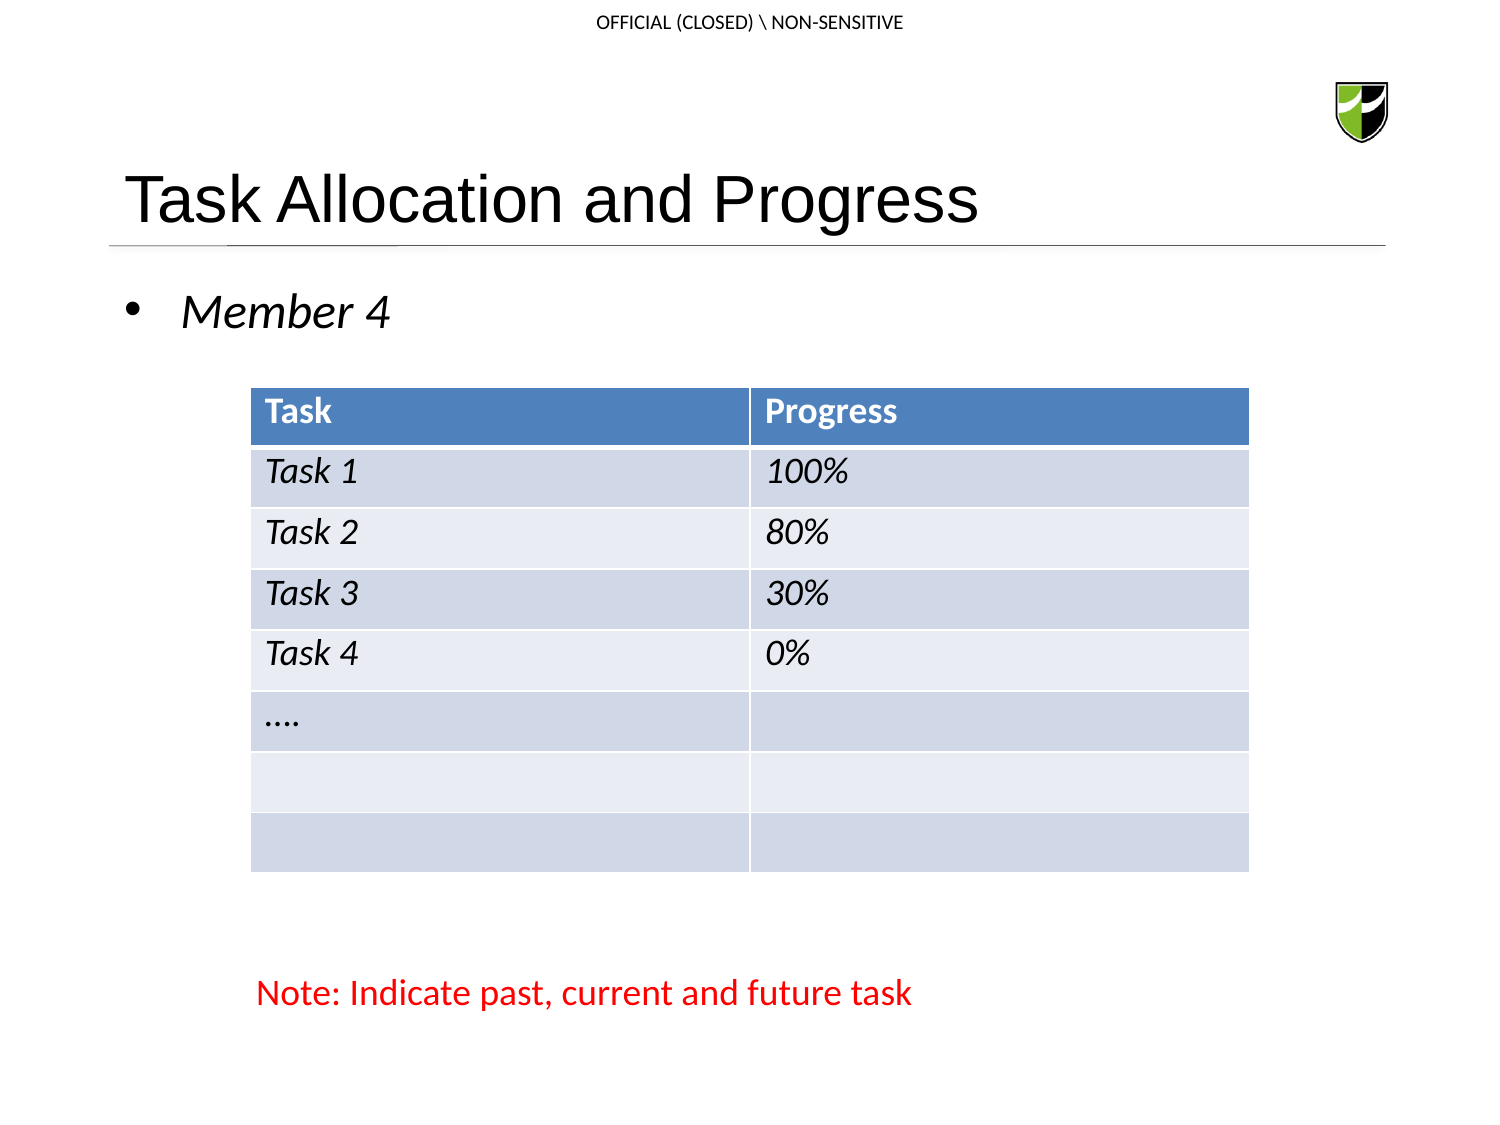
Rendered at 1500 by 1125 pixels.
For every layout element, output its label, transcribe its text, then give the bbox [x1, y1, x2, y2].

table_cell 30% [751, 570, 1249, 629]
list Member 4 [109, 270, 1386, 1013]
title Task Allocation and Progress [109, 146, 1386, 246]
table_cell [751, 692, 1249, 751]
table_cell [251, 753, 749, 812]
table_cell …. [251, 692, 749, 751]
table_cell Task 1 [251, 450, 749, 507]
table_cell 0% [751, 631, 1249, 690]
table_header Task [251, 388, 749, 445]
table_cell Task 4 [251, 631, 749, 690]
picture [1335, 75, 1393, 143]
table_cell Task 2 [251, 509, 749, 568]
table_cell [251, 813, 749, 872]
table_header Progress [751, 388, 1249, 445]
table_cell [751, 813, 1249, 872]
table_cell [751, 753, 1249, 812]
text_box Note: Indicate past, current and future task [241, 960, 928, 1021]
table_cell 100% [751, 450, 1249, 507]
table_cell 80% [751, 509, 1249, 568]
table_cell Task 3 [251, 570, 749, 629]
